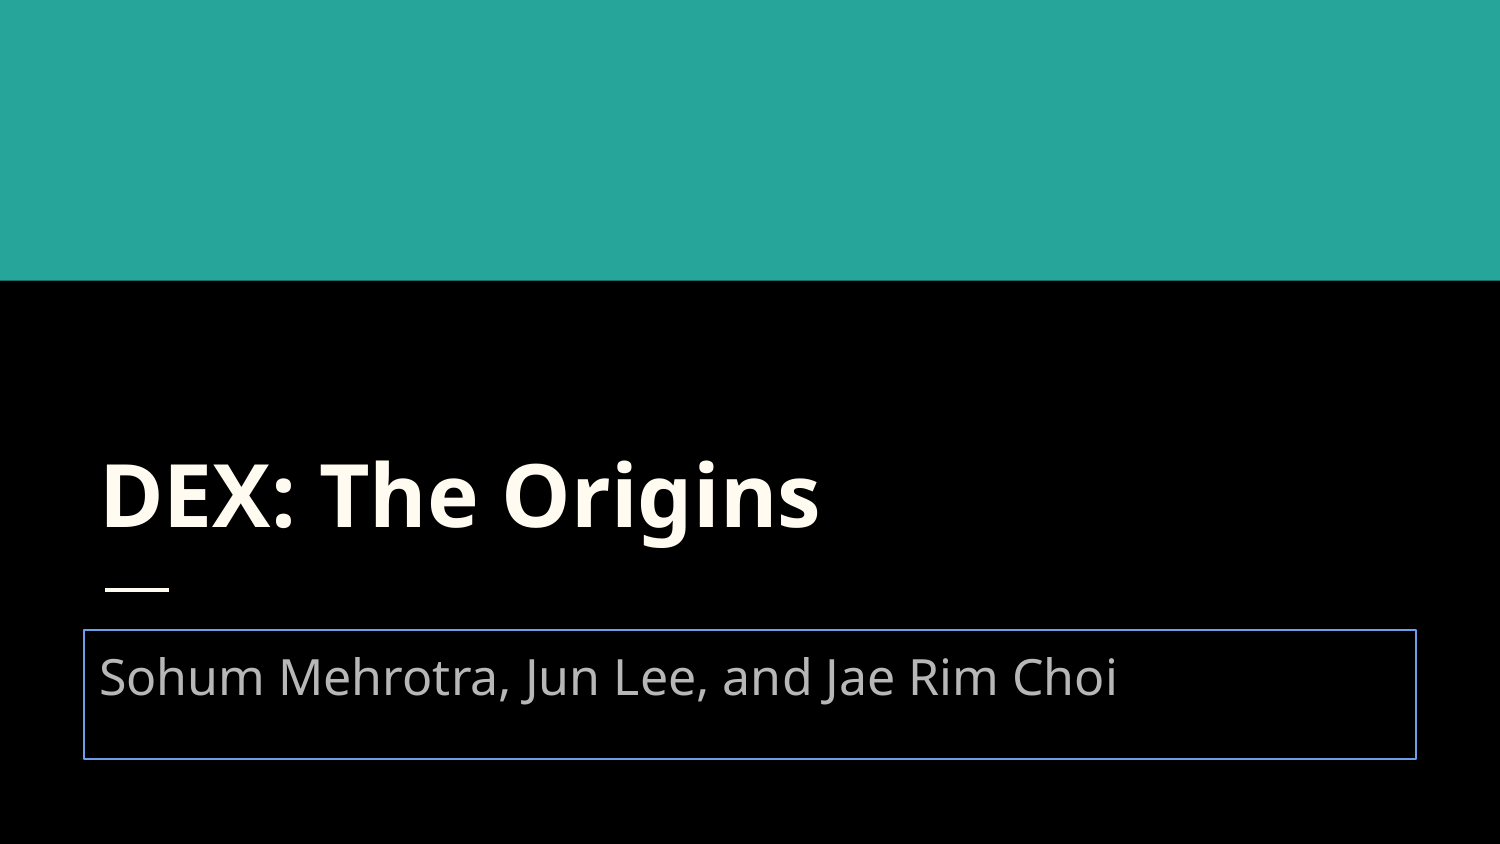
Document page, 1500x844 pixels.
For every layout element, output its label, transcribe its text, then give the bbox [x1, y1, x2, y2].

subtitle Sohum Mehrotra, Jun Lee, and Jae Rim Choi [84, 630, 1416, 760]
title DEX: The Origins [84, 310, 1416, 561]
